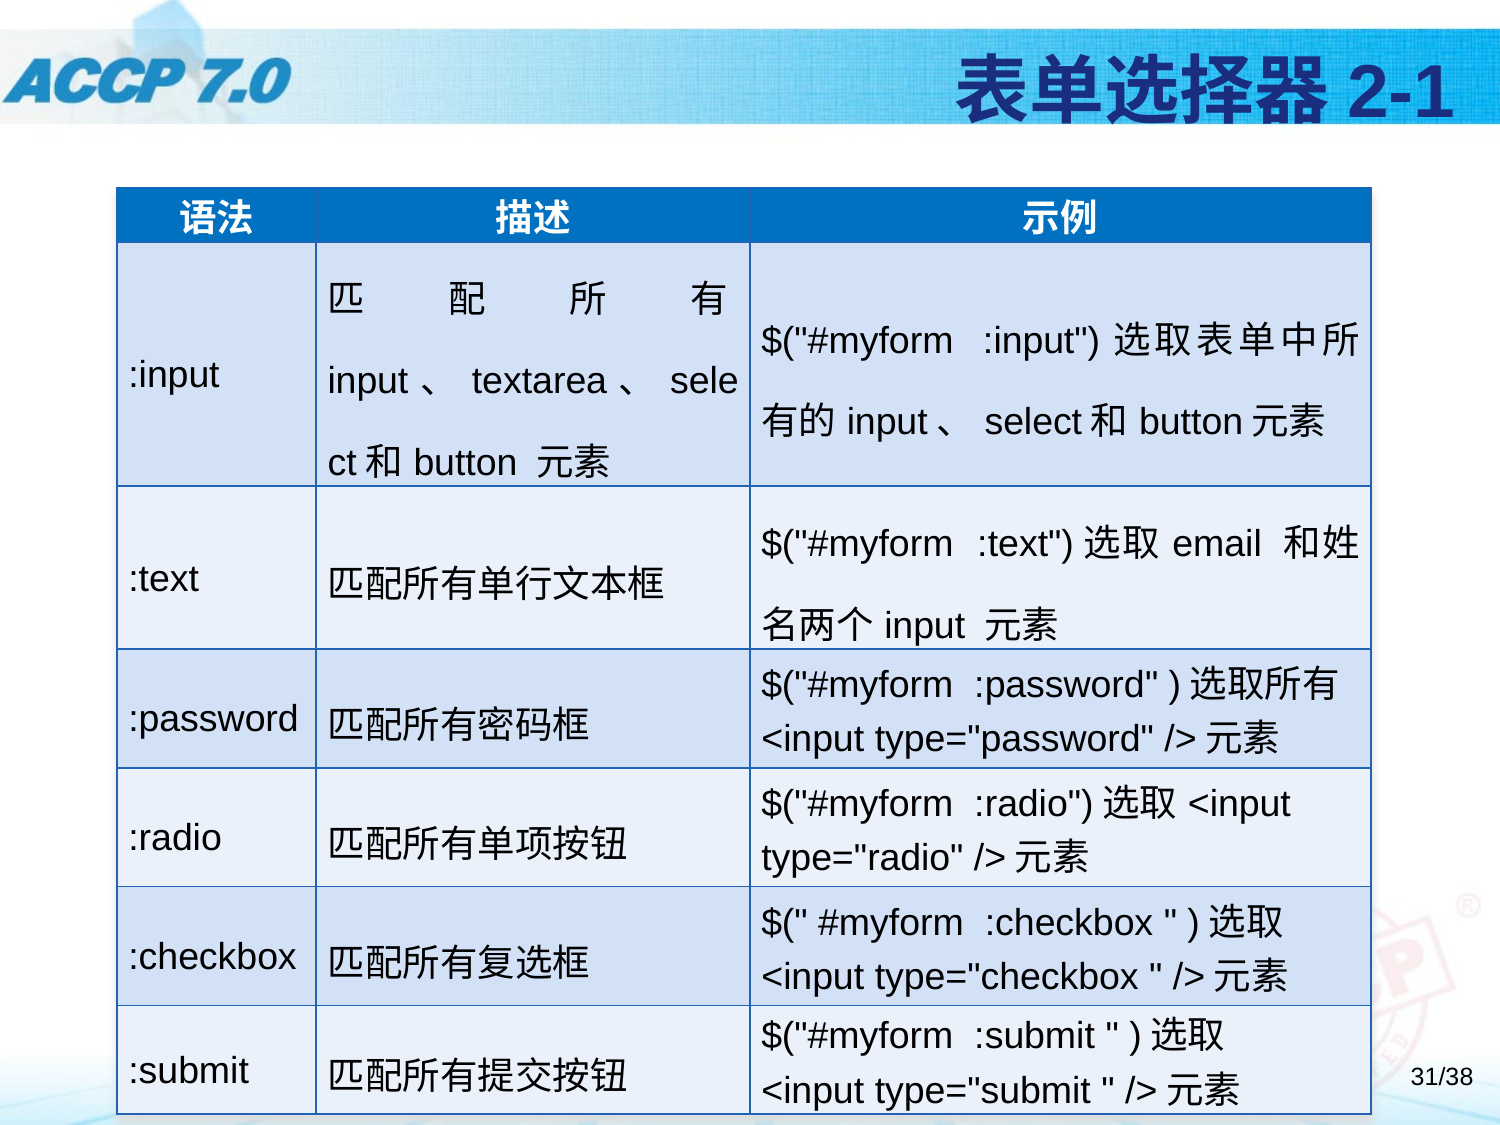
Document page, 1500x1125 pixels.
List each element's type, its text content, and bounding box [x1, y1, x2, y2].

table_cell :submit [118, 1006, 315, 1113]
table_cell :text [118, 487, 315, 648]
slide_number 31/38 [1138, 1053, 1489, 1114]
table_cell $("#myform :input")选取表单中所有的input、select和button元素 [751, 243, 1370, 485]
table_cell 匹配所有单行文本框 [317, 487, 749, 648]
table_cell 匹配所有提交按钮 [317, 1006, 749, 1113]
table_cell $(" #myform :checkbox " )选取 <input type="checkbox " />元素 [751, 887, 1370, 1005]
table_cell $("#myform :text")选取email 和姓名两个input 元素 [751, 487, 1370, 648]
table_cell $("#myform :password" )选取所有 <input type="password" />元素 [751, 650, 1370, 767]
table_cell 匹配所有密码框 [317, 650, 749, 767]
table_header 语法 [118, 188, 315, 241]
table_cell $("#myform :radio")选取<input type="radio" />元素 [751, 769, 1370, 886]
table_cell :password [118, 650, 315, 767]
table_header 示例 [751, 188, 1370, 241]
table_header 描述 [317, 188, 749, 241]
table_cell :checkbox [118, 887, 315, 1005]
picture [0, 0, 1500, 1125]
table_cell :radio [118, 769, 315, 886]
table_cell :input [118, 243, 315, 485]
table_cell 匹配所有复选框 [317, 887, 749, 1005]
table_cell $("#myform :submit " )选取 <input type="submit " />元素 [751, 1006, 1370, 1113]
table_cell 匹配所有单项按钮 [317, 769, 749, 886]
title 表单选择器2-1 [120, 13, 1471, 162]
table_cell 匹配所有input、textarea、select和button 元素 [317, 243, 749, 485]
